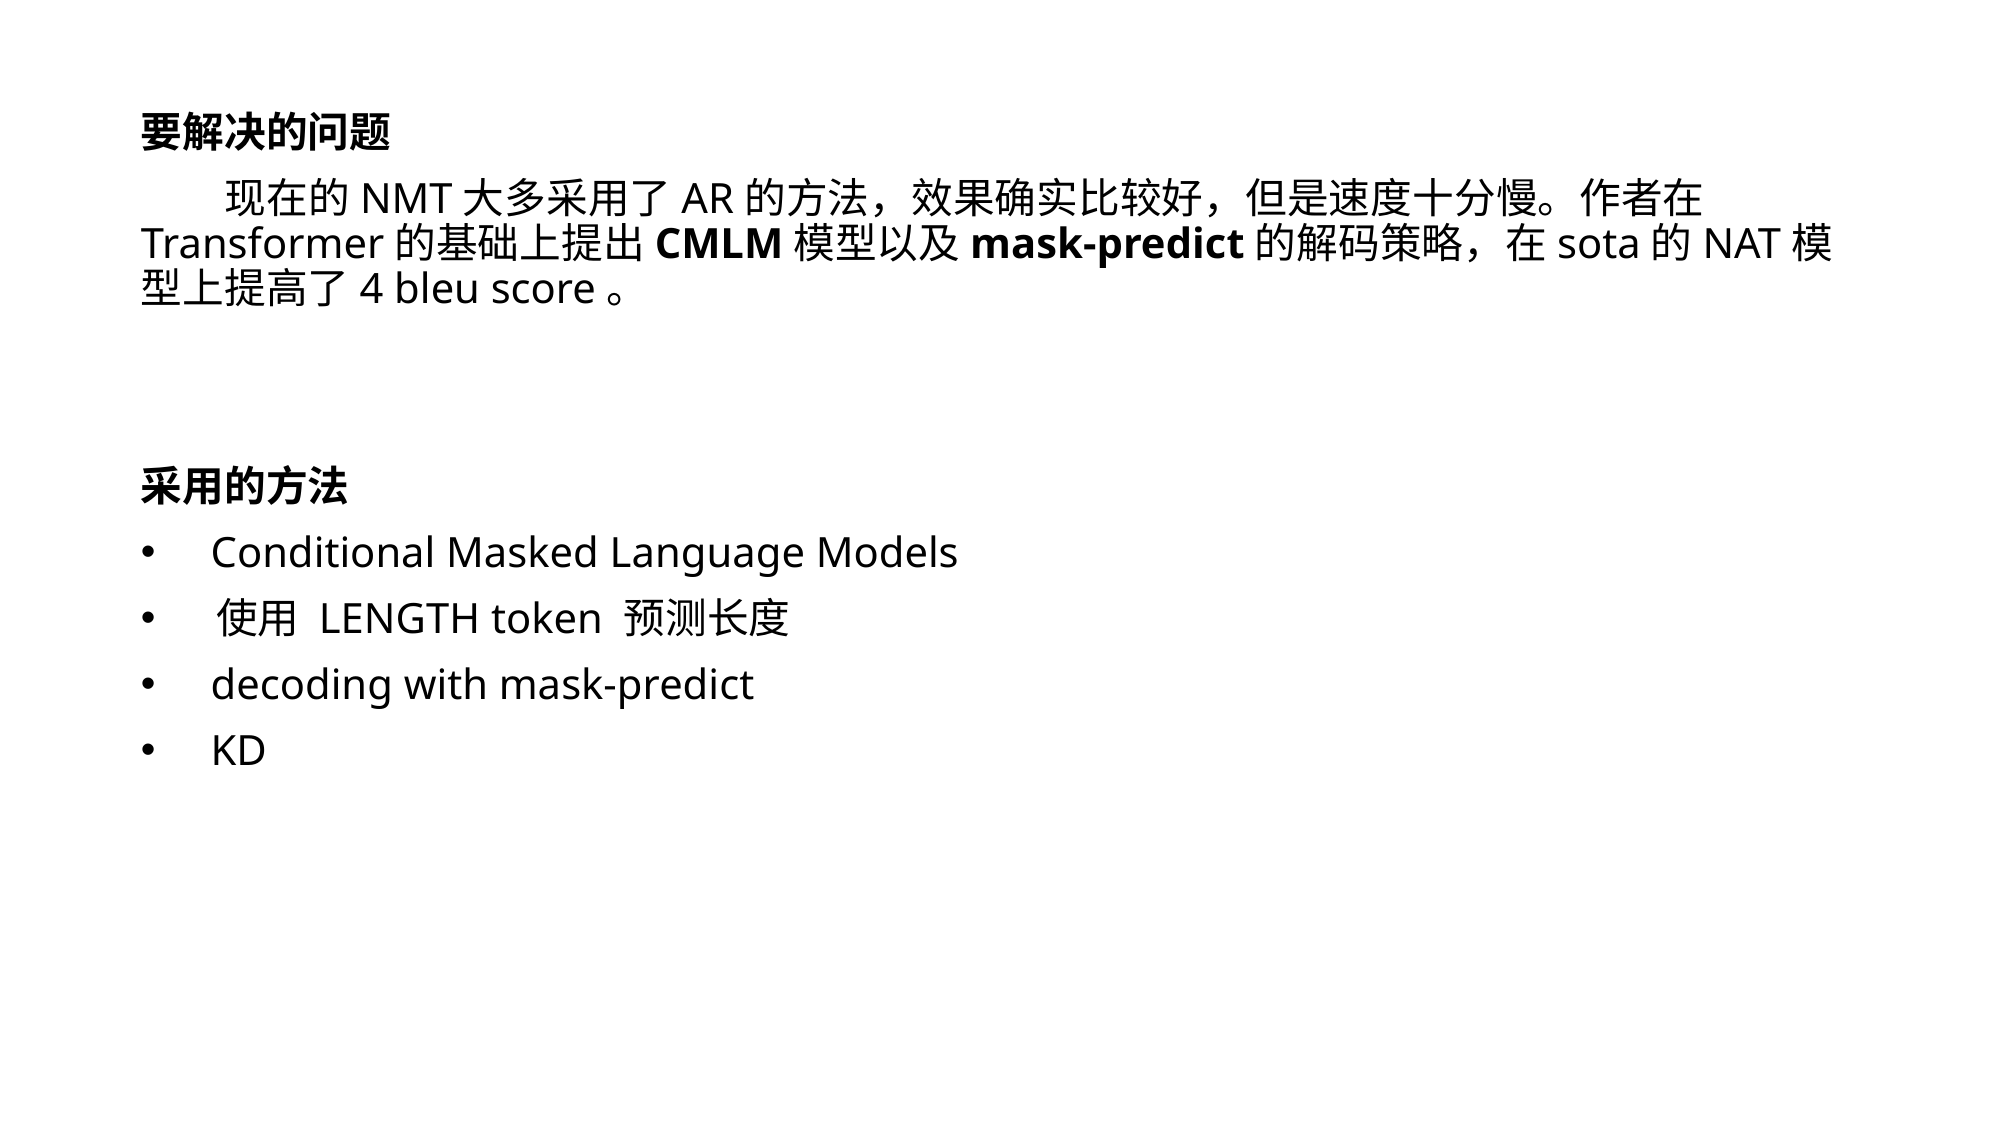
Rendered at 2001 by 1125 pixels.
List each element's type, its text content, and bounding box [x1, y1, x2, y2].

list 要解决的问题 现在的NMT大多采用了AR的方法，效果确实比较好，但是速度十分慢。作者在Transformer的基础上提出CMLM模型以及mask-predict的解码策略，在sota的NAT模型上提高了4 bleu score。 采用的方法 Conditional Masked Language Models 使用 LENGTH token 预测长度 decoding with mask-predict KD [125, 104, 1851, 1021]
